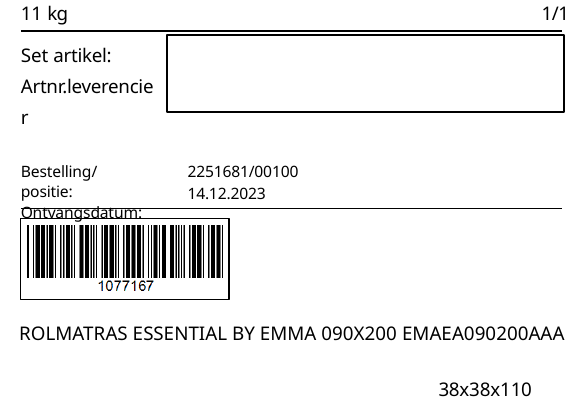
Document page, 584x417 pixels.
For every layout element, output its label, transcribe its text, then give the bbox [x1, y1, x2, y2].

text_box 2251681/00100 14.12.2023 [185, 157, 303, 203]
text_box Bestelling/positie: Ontvangsdatum: [18, 157, 150, 222]
picture [27, 225, 223, 294]
text_box ROLMATRAS ESSENTIAL BY EMMA 090X200 EMAEA090200AAA 38x38x110 [17, 311, 584, 401]
text_box [166, 35, 565, 112]
text_box Set artikel: Artnr.leverencier [18, 32, 161, 128]
text_box 1/1 [539, 0, 570, 25]
text_box [20, 218, 230, 300]
title 11 kg [18, 0, 95, 32]
